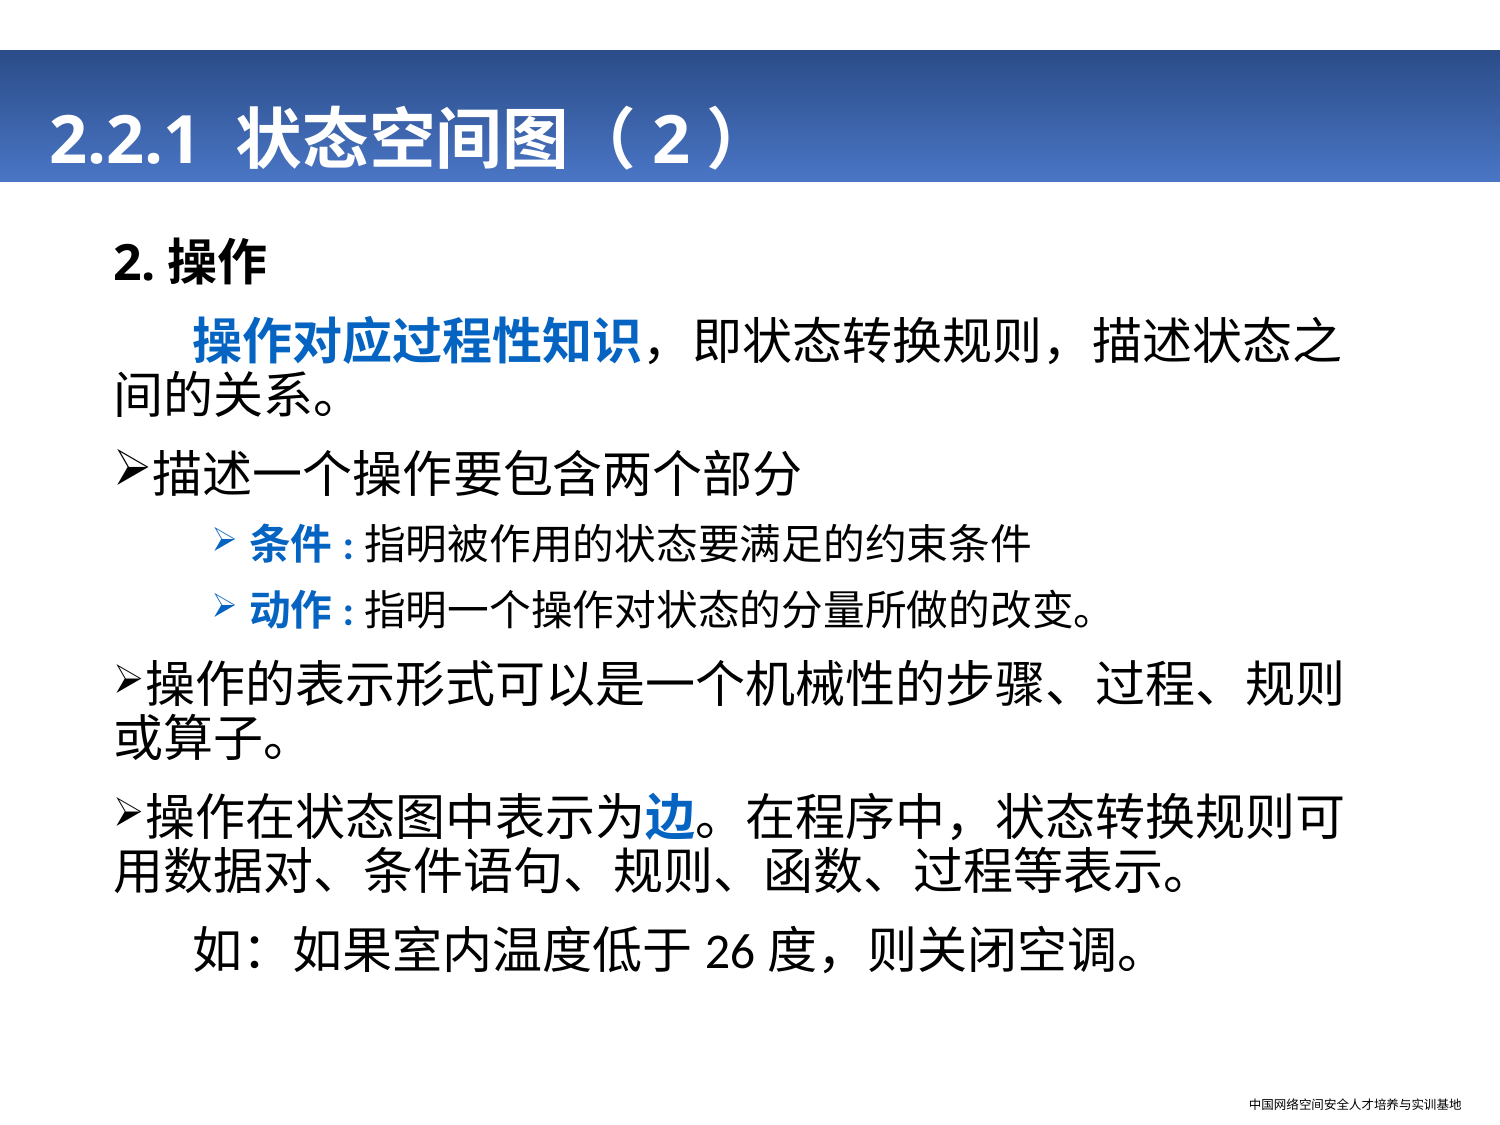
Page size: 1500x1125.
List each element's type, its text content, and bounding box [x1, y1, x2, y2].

title 2.2.1 状态空间图（2） [34, 70, 1437, 186]
list 2.操作 操作对应过程性知识，即状态转换规则，描述状态之间的关系。 描述一个操作要包含两个部分 条件:指明被作用的状态要满足的约束条件 动作:指明一个操作对状态的分量所做的改变。 操作的表示形式可以是一个机械性的步骤、过程、规则或算子。 操作在状态图中表示为边。在程序中，状态转换规则可用数据对、条件语句、规则、函数、过程等表示。 如：如果室内温度低于26度，则关闭空调。 [98, 229, 1374, 1057]
